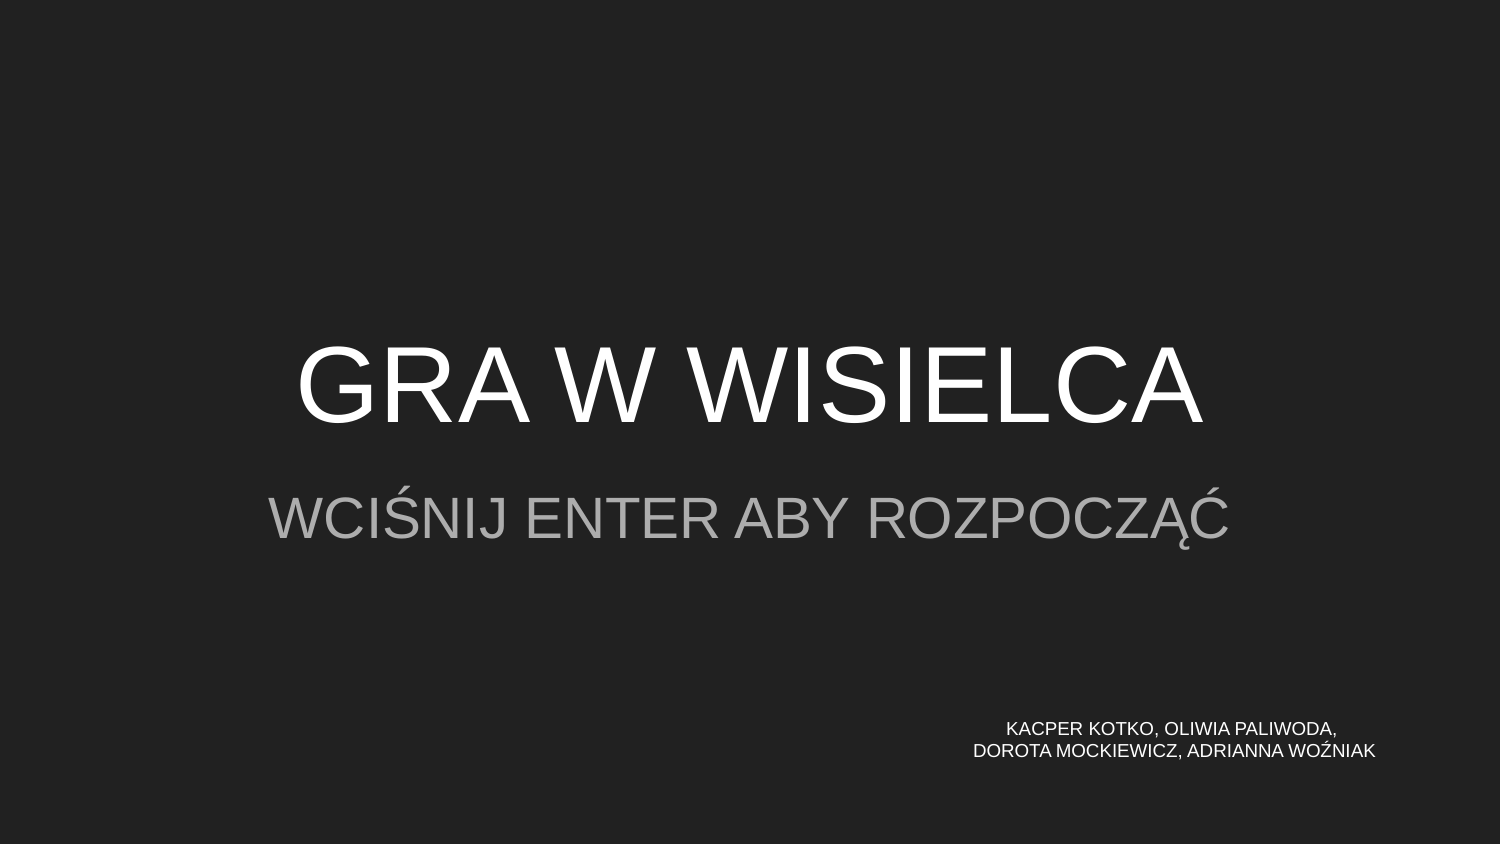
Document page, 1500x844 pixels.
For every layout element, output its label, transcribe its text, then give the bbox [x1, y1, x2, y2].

text_box KACPER KOTKO, OLIWIA PALIWODA, DOROTA MOCKIEWICZ, ADRIANNA WOŹNIAK [894, 701, 1449, 777]
title GRA W WISIELCA [51, 122, 1449, 459]
subtitle WCIŚNIJ ENTER ABY ROZPOCZĄĆ [51, 464, 1449, 595]
